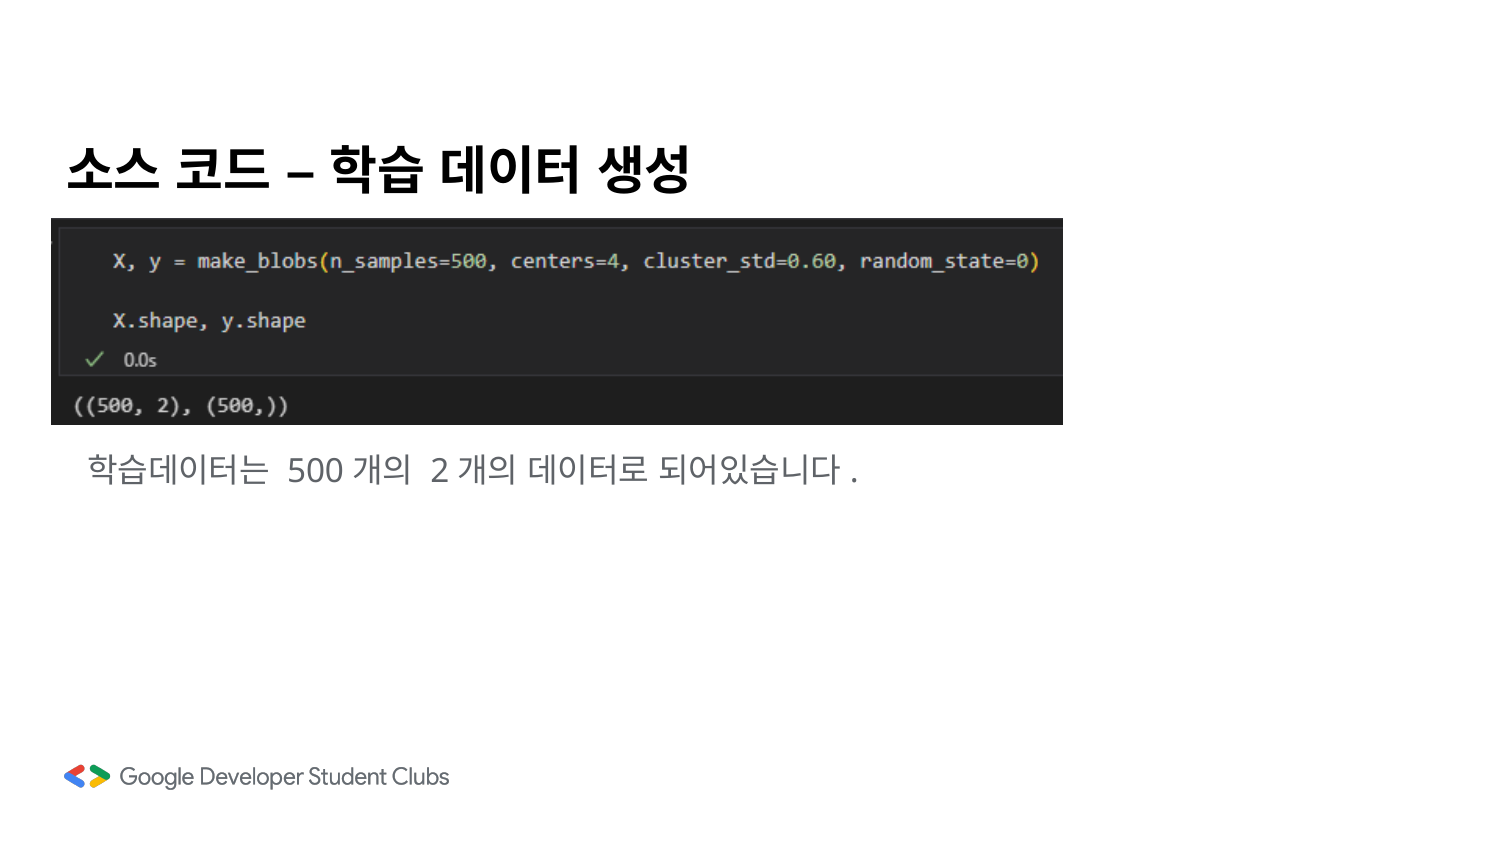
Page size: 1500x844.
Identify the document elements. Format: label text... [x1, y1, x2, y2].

picture [50, 218, 1063, 426]
title 소스 코드 – 학습 데이터 생성 [51, 91, 808, 216]
picture [64, 762, 449, 790]
list 학습데이터는 500개의 2개의 데이터로 되어있습니다. [51, 428, 1449, 737]
